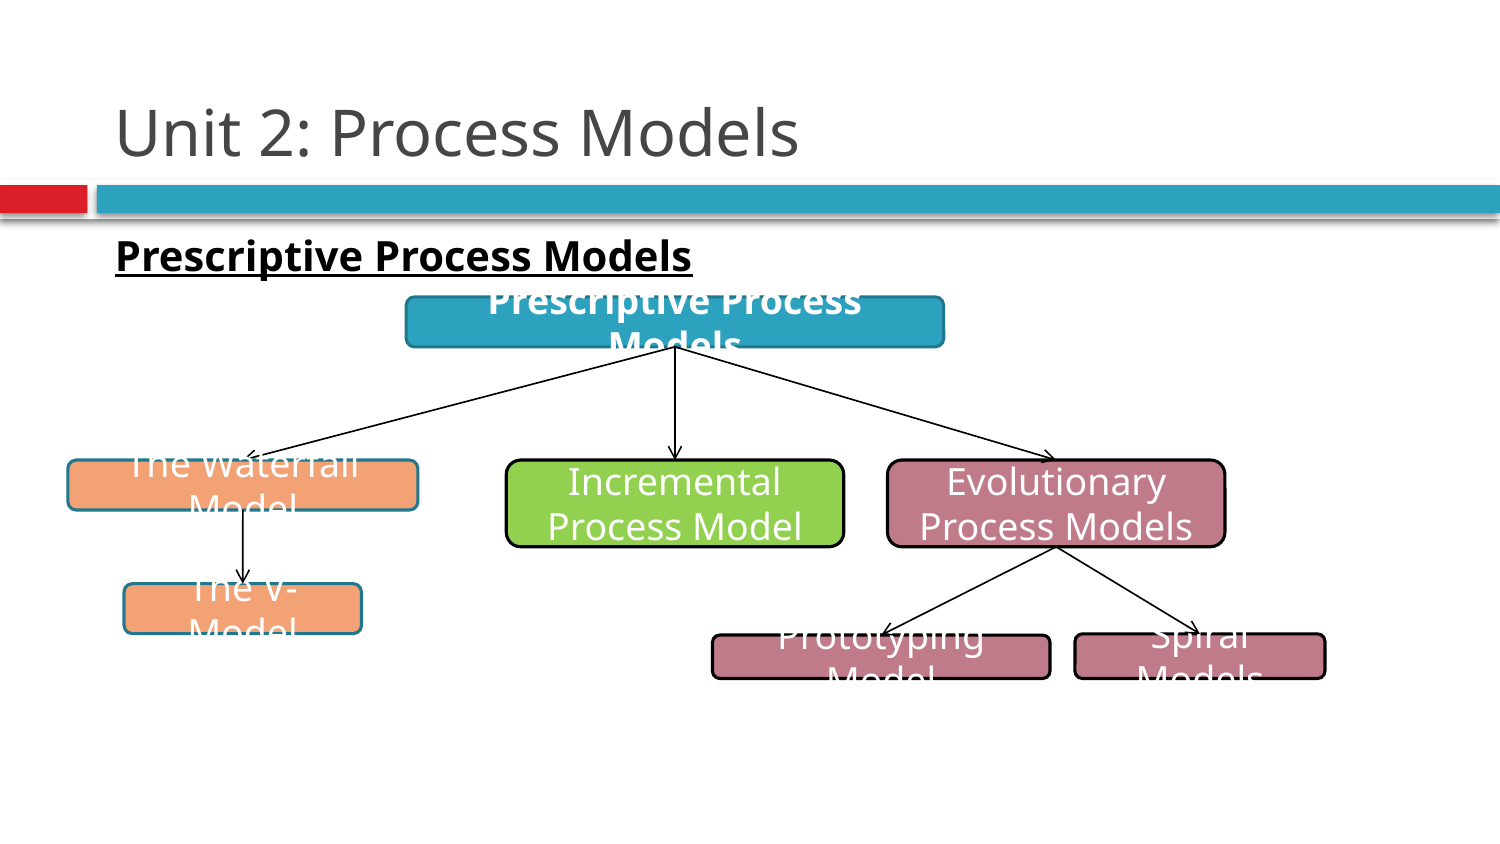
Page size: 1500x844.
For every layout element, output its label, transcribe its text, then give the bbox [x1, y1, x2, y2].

text_box Spiral Models [1073, 632, 1327, 681]
title Unit 2: Process Models [99, 46, 1438, 177]
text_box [880, 546, 1055, 636]
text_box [1055, 546, 1201, 635]
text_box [242, 346, 672, 461]
list Prescriptive Process Models [99, 221, 1475, 810]
text_box Prescriptive Process Models [404, 295, 946, 345]
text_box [67, 459, 419, 634]
text_box Prototyping Model [710, 633, 1052, 681]
text_box Evolutionary Process Models [885, 458, 1227, 549]
text_box Incremental Process Model [504, 470, 846, 549]
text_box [674, 346, 1057, 461]
